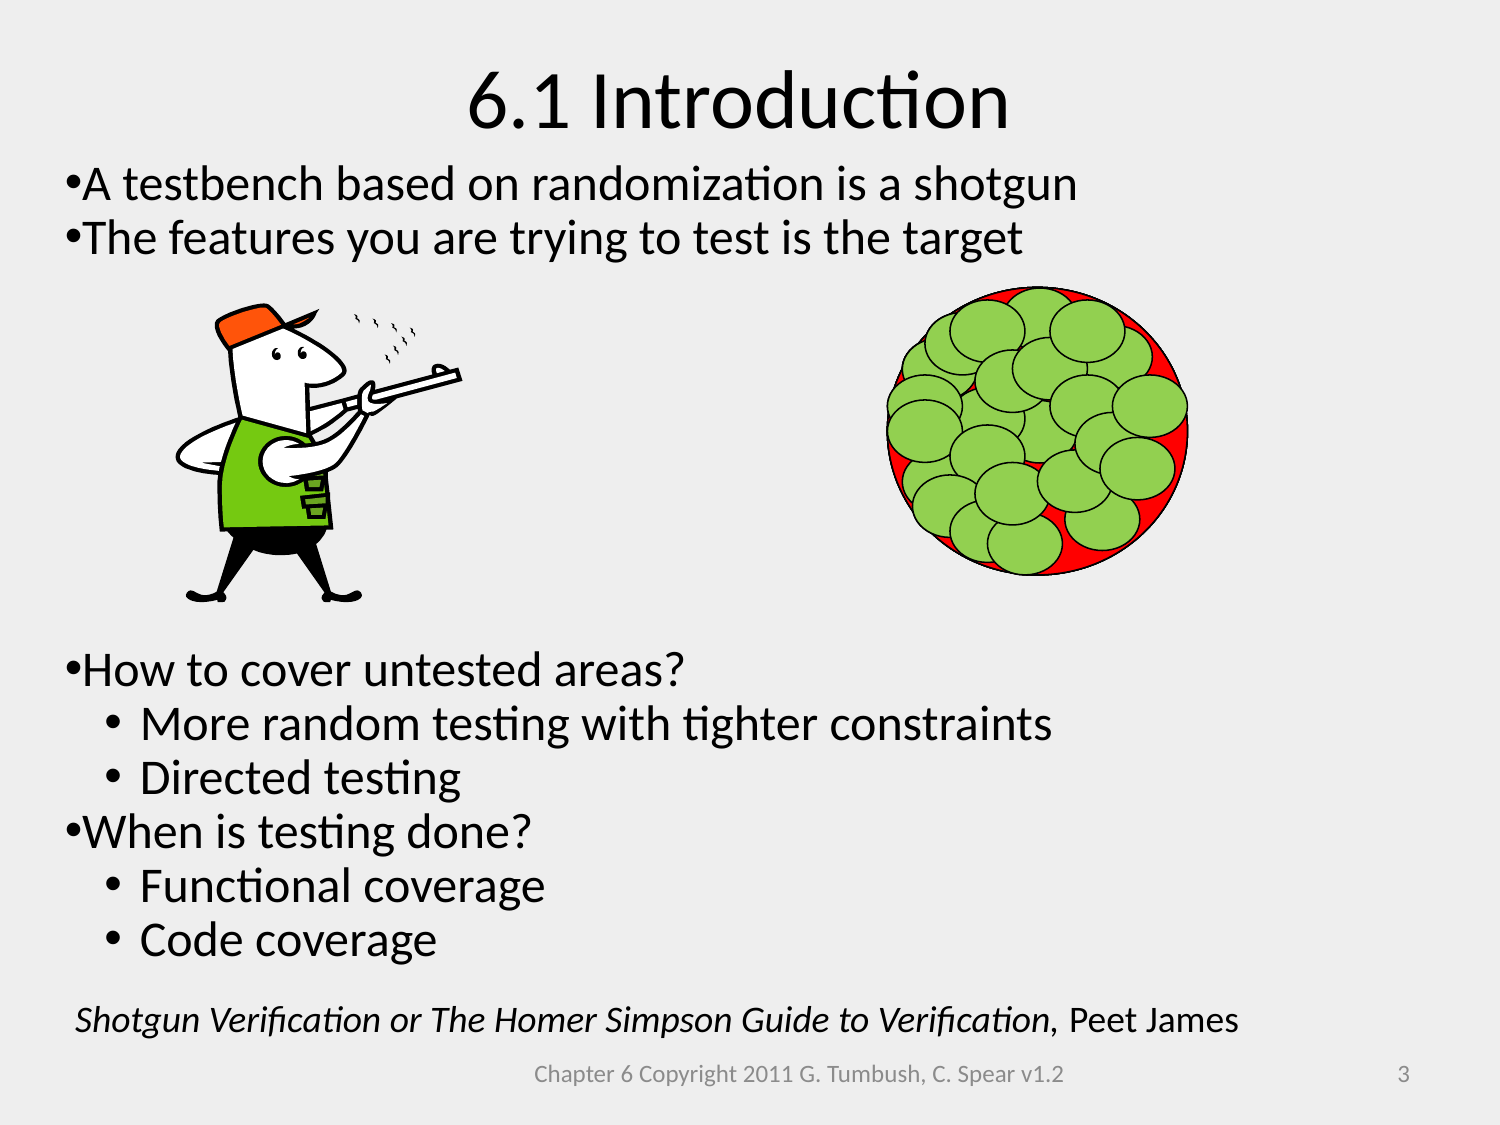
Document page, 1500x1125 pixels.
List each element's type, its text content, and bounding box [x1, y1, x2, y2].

text_box A testbench based on randomization is a shotgun The features you are trying to test is the target How to cover untested areas? More random testing with tighter constraints Directed testing When is testing done? Functional coverage Code coverage [49, 149, 1463, 975]
text_box 6.1 Introduction [50, 37, 1448, 149]
picture [174, 299, 463, 603]
footer Chapter 6 Copyright 2011 G. Tumbush, C. Spear v1.2 [512, 1048, 1074, 1103]
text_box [887, 287, 1188, 576]
text_box Shotgun Verification or The Homer Simpson Guide to Verification, Peet James [60, 987, 1255, 1048]
slide_number 3 [1074, 1042, 1425, 1103]
